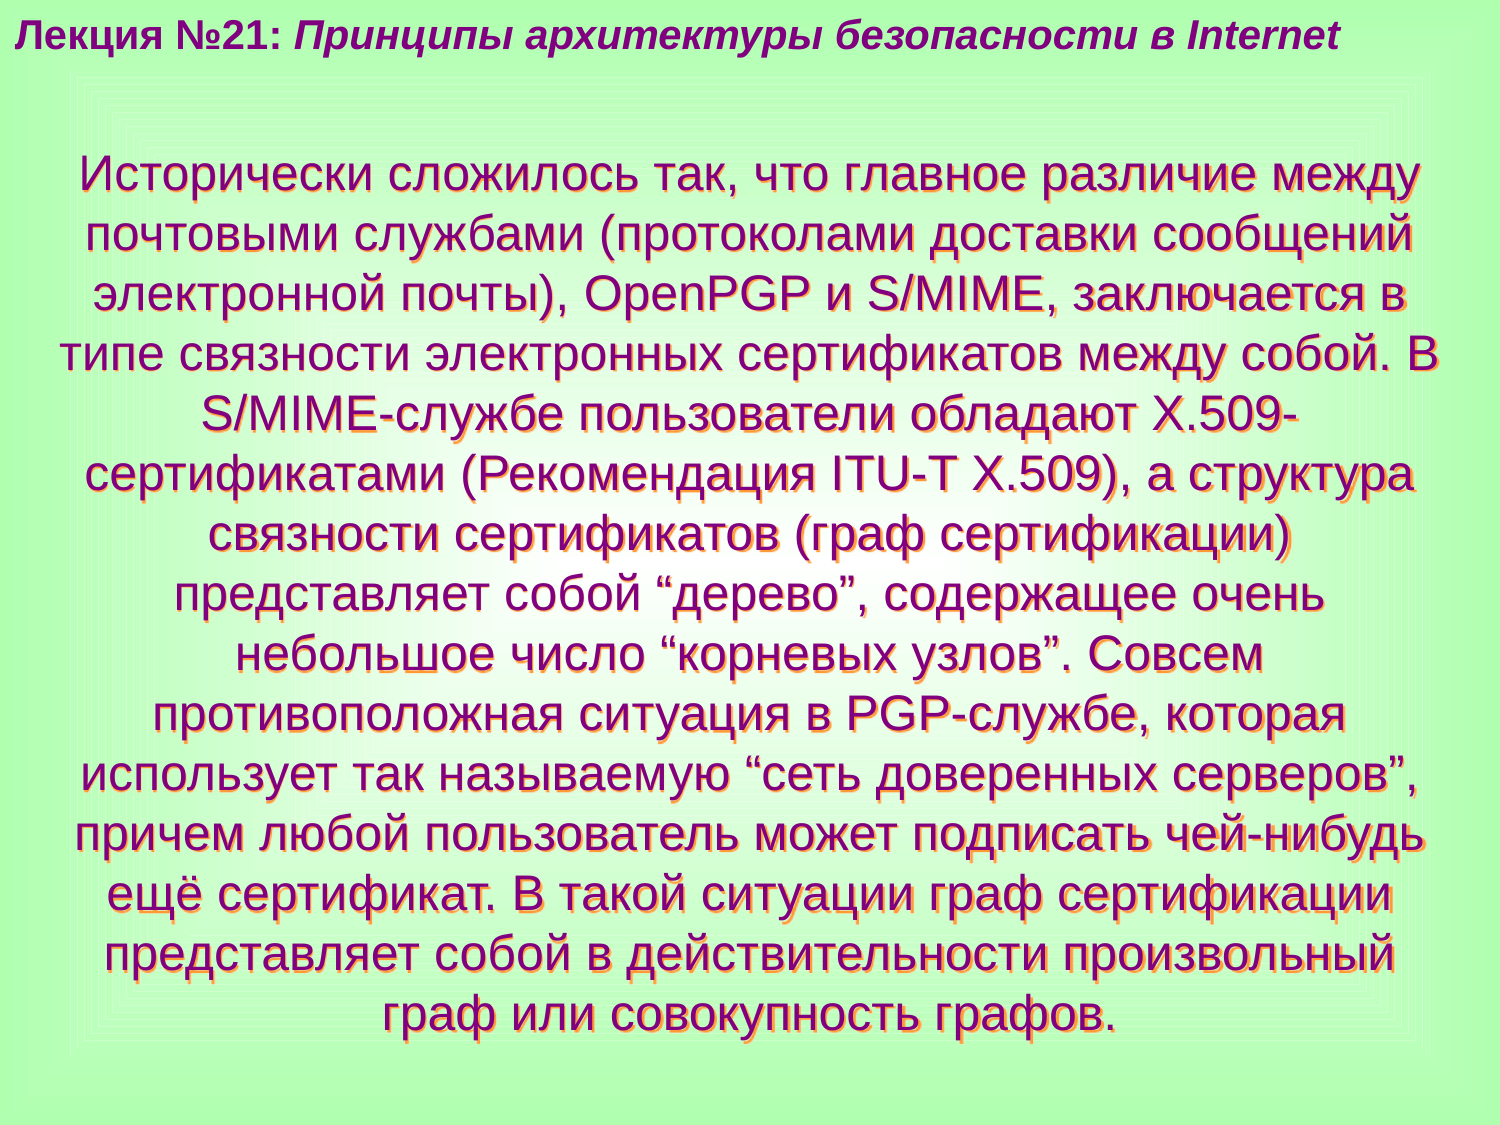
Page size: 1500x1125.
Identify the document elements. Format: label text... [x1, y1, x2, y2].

text_box Исторически сложилось так, что главное различие между почтовыми службами (протоколами доставки сообщений электронной почты), OpenPGP и S/MIME, заключается в типе связности электронных сертификатов между собой. В S/MIME-службе пользователи обладают Х.509-сертификатами (Рекомендация ITU-T Х.509), а структура связности сертификатов (граф сертификации) представляет собой “дерево”, содержащее очень небольшое число “корневых узлов”. Совсем противоположная ситуация в PGP-службе, которая использует так называемую “сеть доверенных серверов”, причем любой пользователь может подписать чей-нибудь ещё сертификат. В такой ситуации граф сертификации представляет собой в действительности произвольный граф или совокупность графов. [40, 133, 1459, 1049]
text_box Лекция №21: Принципы архитектуры безопасности в Internet [0, 0, 1500, 65]
